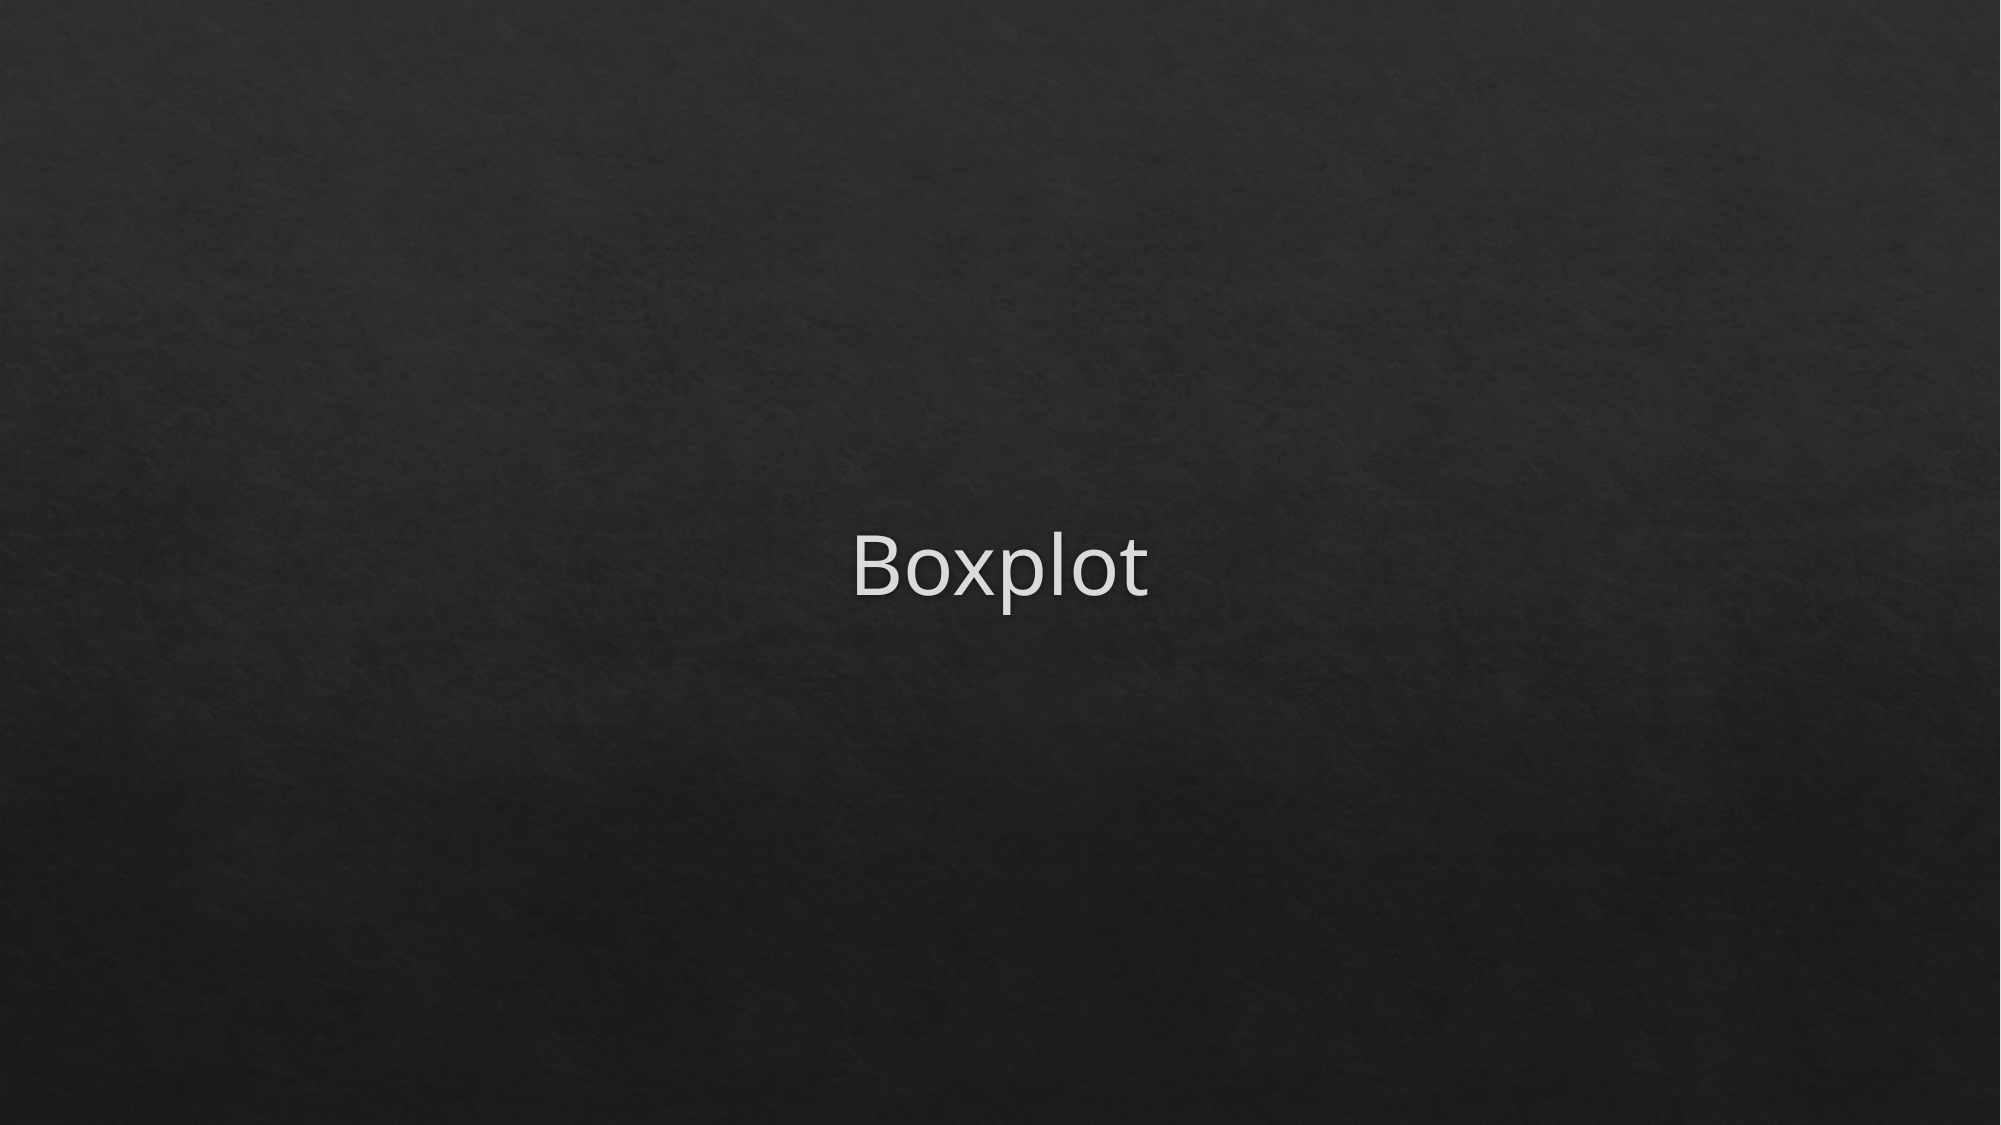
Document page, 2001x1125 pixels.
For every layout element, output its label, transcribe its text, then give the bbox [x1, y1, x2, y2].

title Boxplot [150, 482, 1850, 643]
